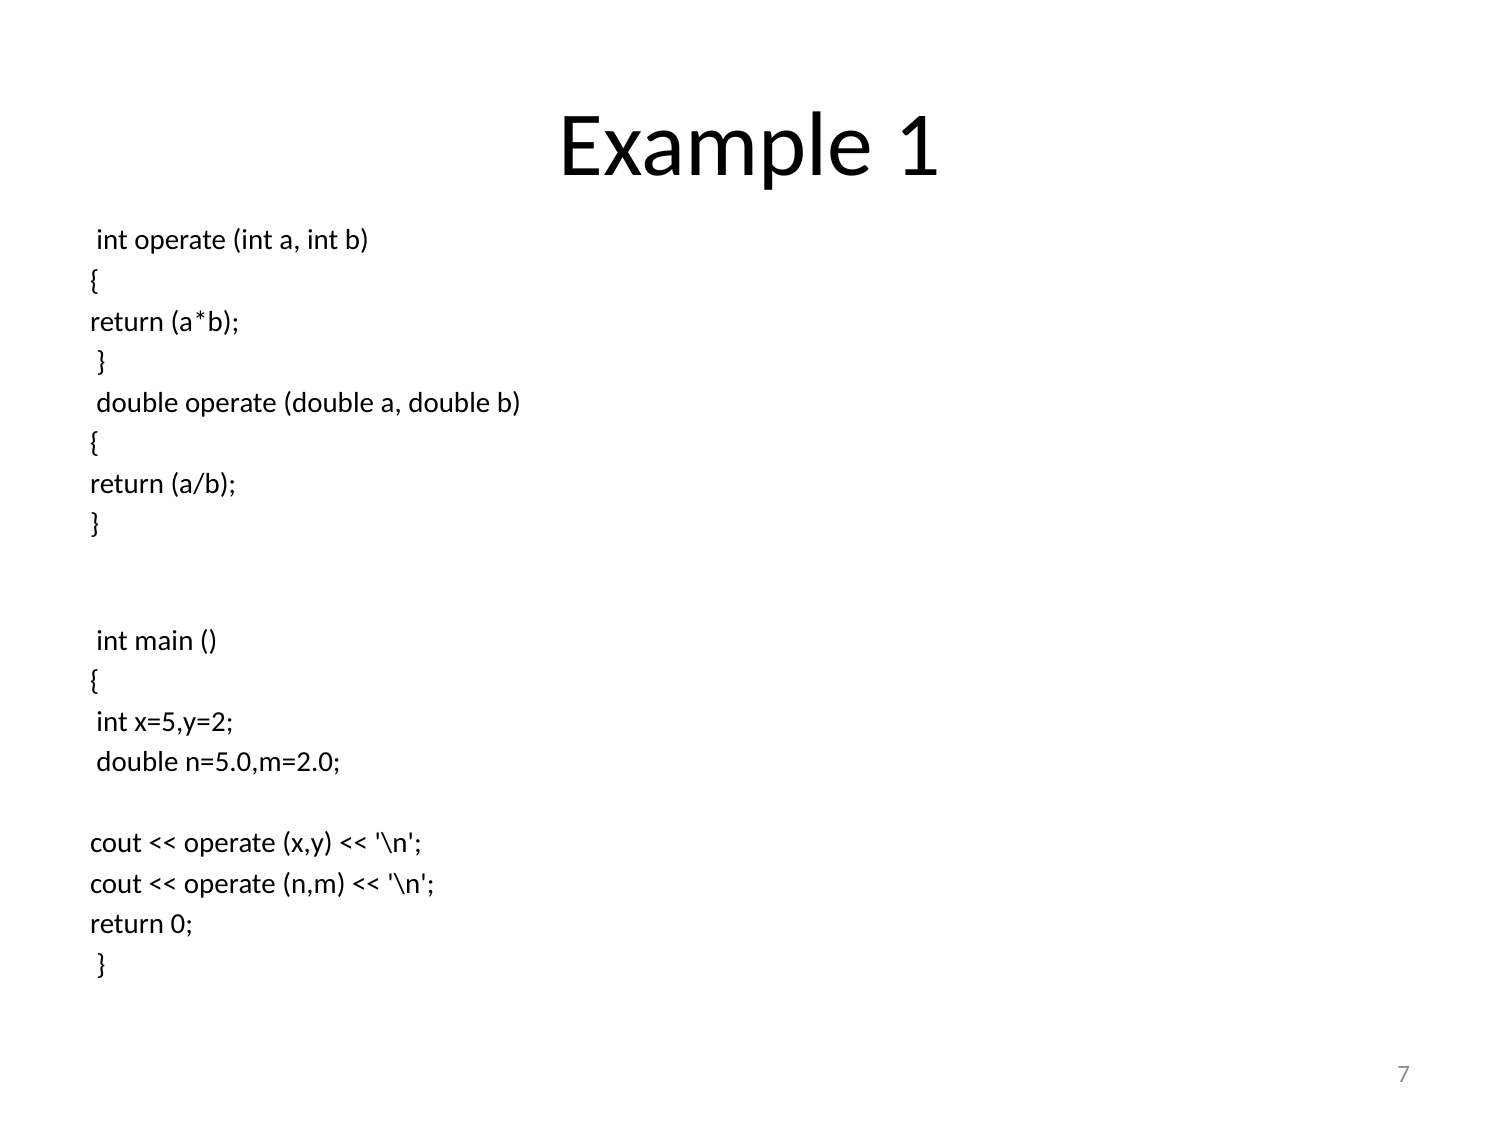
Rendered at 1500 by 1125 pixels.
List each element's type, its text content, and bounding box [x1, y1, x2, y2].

title Example 1 [75, 45, 1425, 174]
list int operate (int a, int b) { return (a*b); } double operate (double a, double b) { return (a/b); } int main () { int x=5,y=2; double n=5.0,m=2.0; cout << operate (x,y) << '\n'; cout << operate (n,m) << '\n'; return 0; } [75, 174, 1425, 1005]
slide_number 7 [1074, 1042, 1425, 1103]
